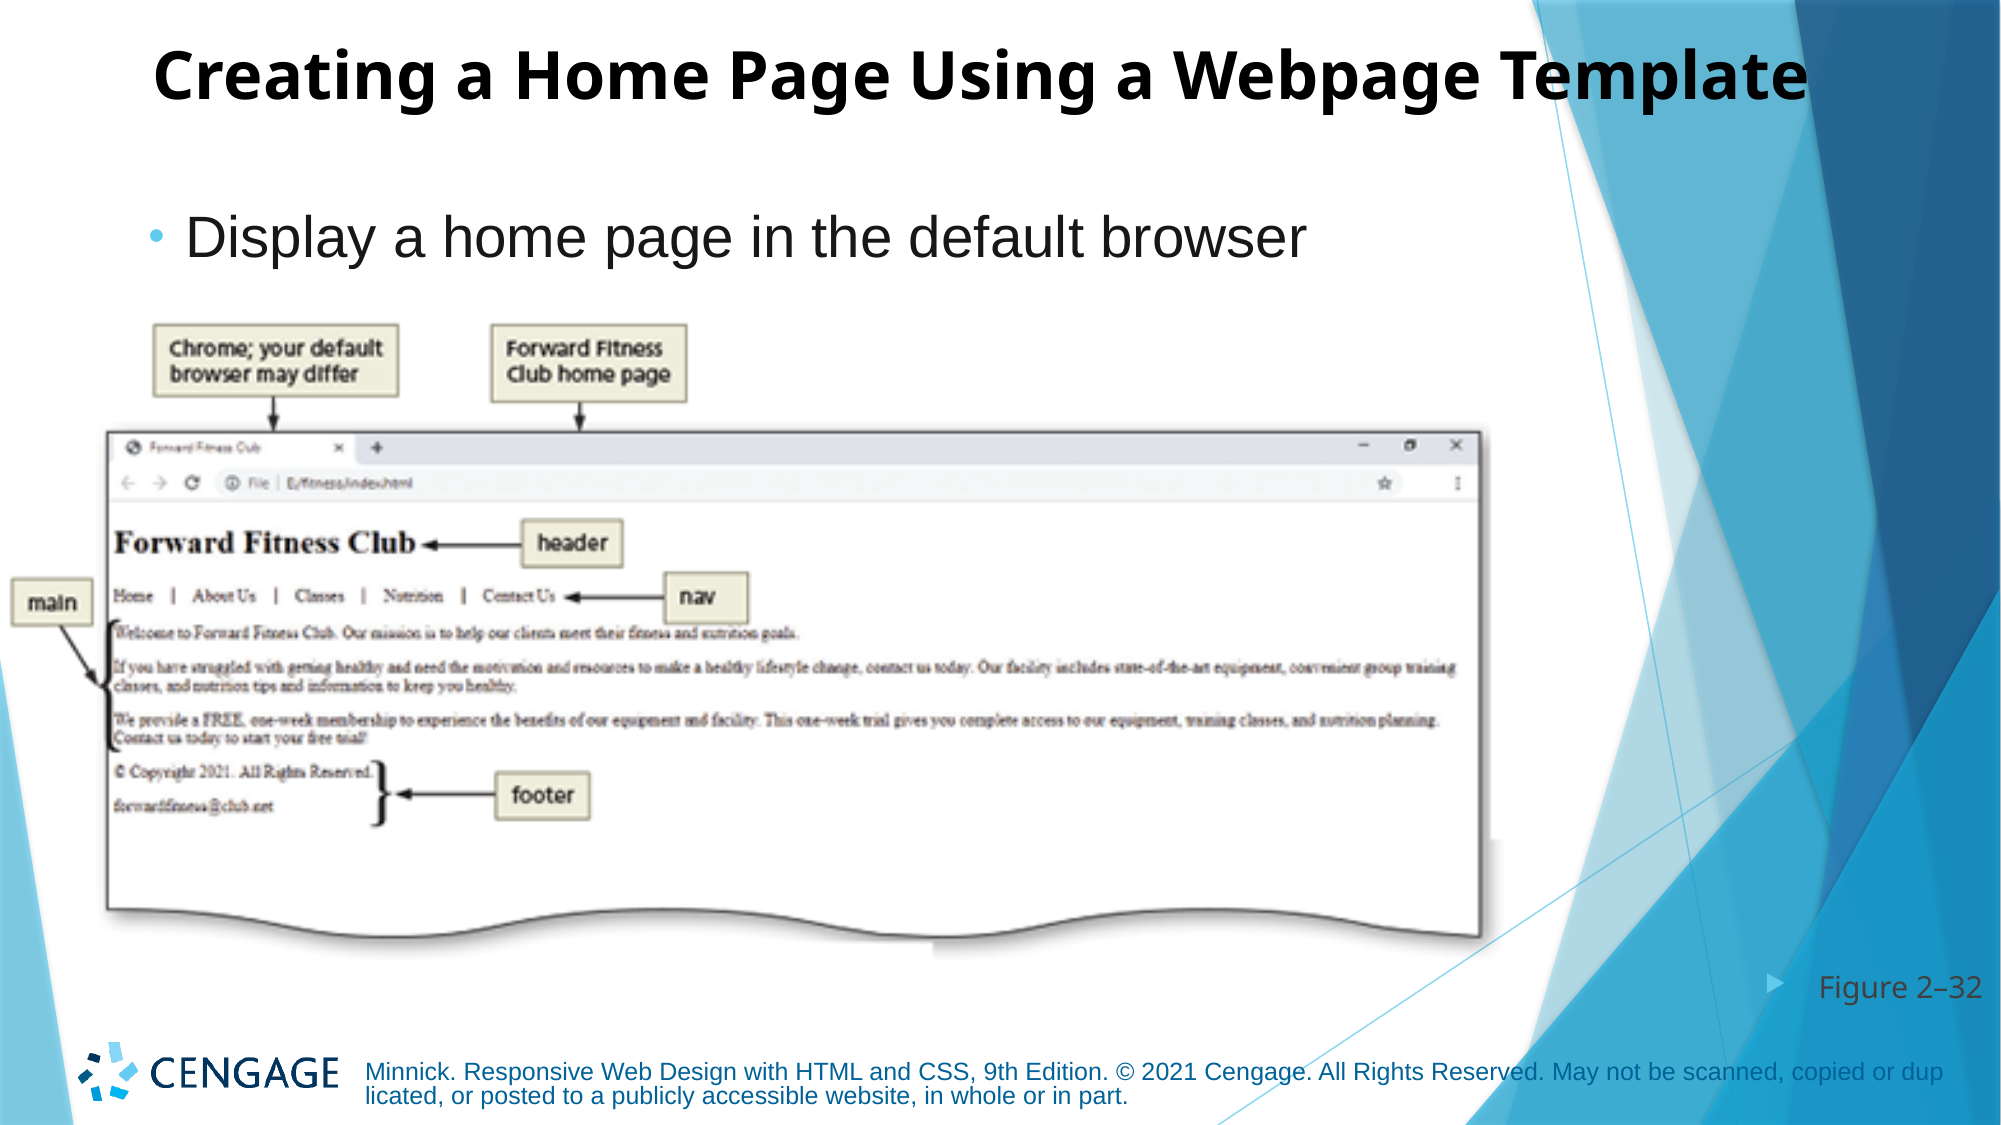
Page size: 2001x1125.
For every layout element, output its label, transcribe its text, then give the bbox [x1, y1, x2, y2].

title Creating a Home Page Using a Webpage Template [137, 24, 1863, 175]
list Display a home page in the default browser [133, 200, 1863, 1024]
picture [78, 1042, 338, 1101]
footer Minnick. Responsive Web Design with HTML and CSS, 9th Edition. © 2021 Cengage. All Rights Reserved. May not be scanned, copied or duplicated, or posted to a publicly accessible website, in whole or in part. [350, 1040, 1967, 1100]
list Figure 2–32 [1749, 960, 2000, 1021]
picture [0, 311, 1517, 976]
